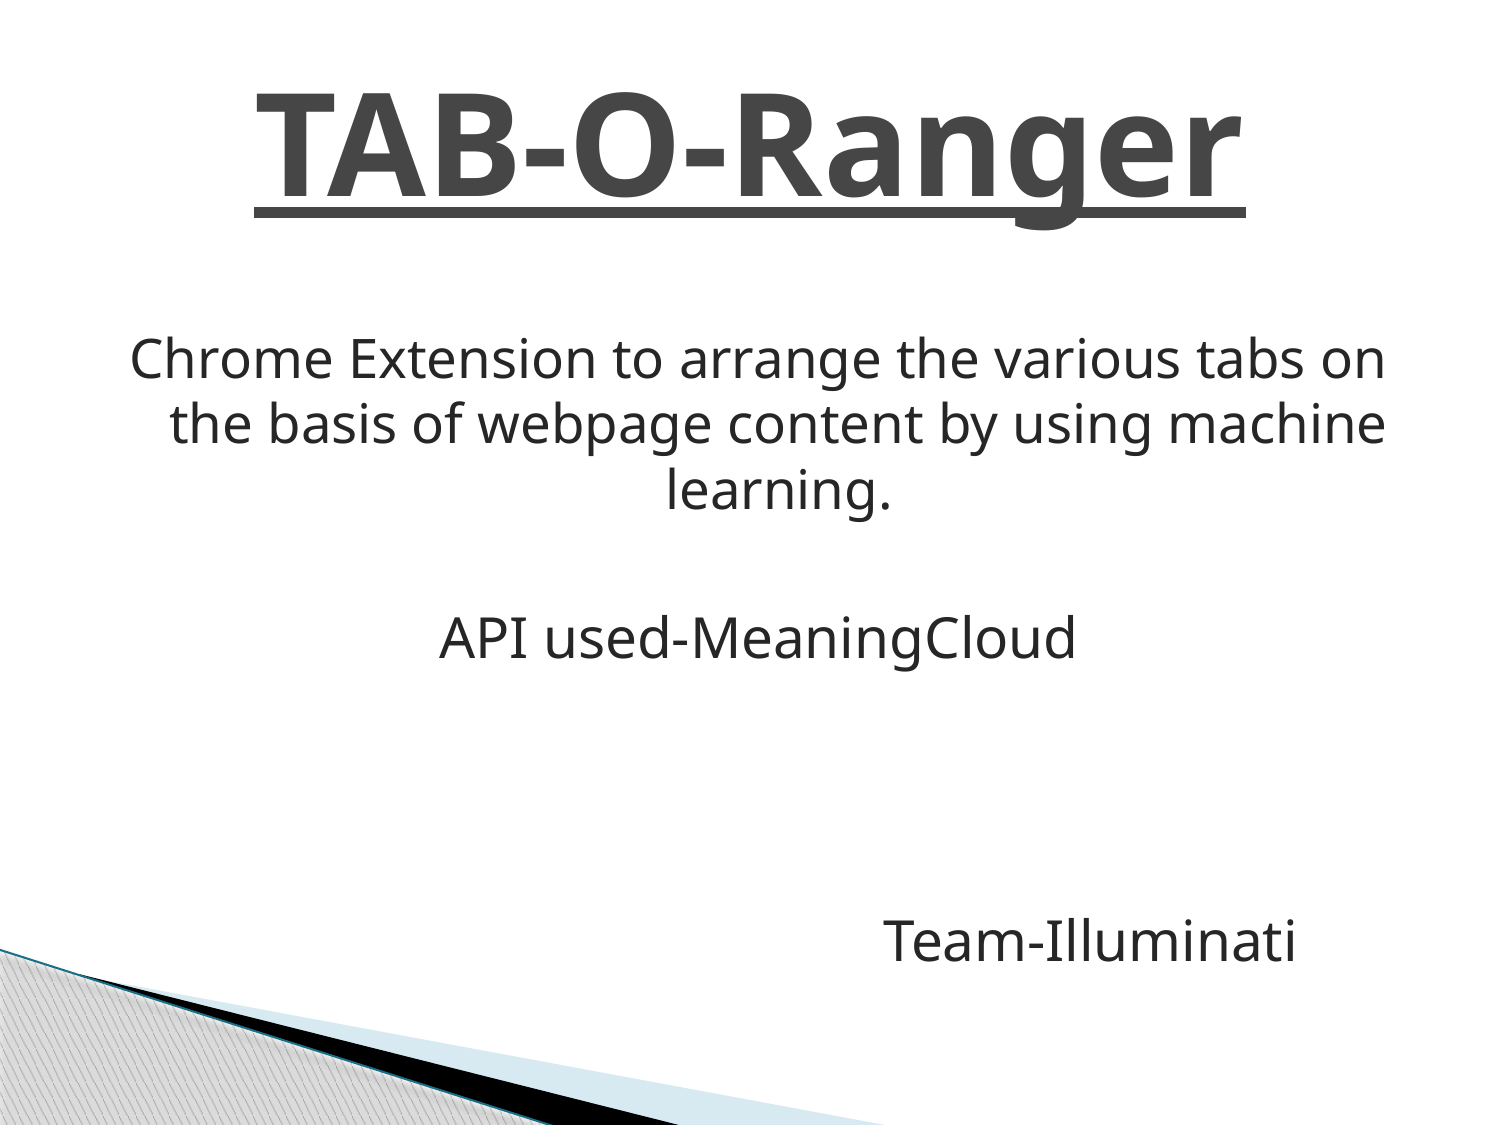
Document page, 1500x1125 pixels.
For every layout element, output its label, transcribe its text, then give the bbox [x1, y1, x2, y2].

list Chrome Extension to arrange the various tabs on the basis of webpage content by using machine learning. API used-MeaningCloud Team-Illuminati [75, 243, 1425, 986]
title TAB-O-Ranger [75, 45, 1425, 233]
